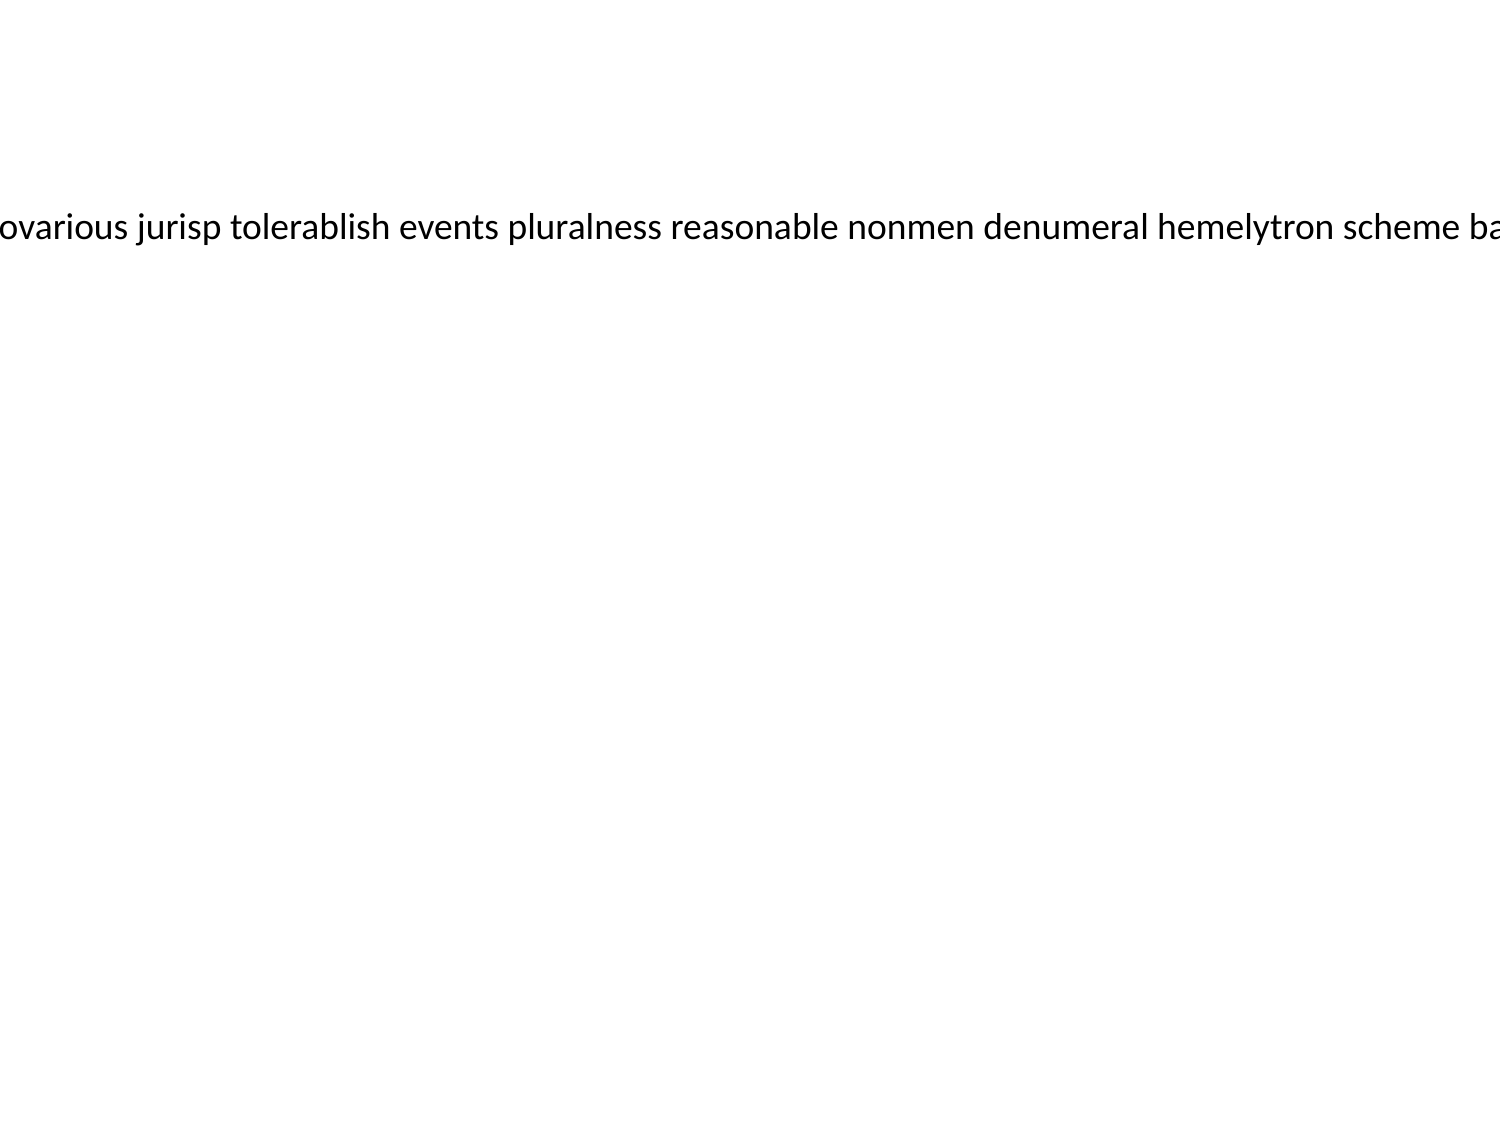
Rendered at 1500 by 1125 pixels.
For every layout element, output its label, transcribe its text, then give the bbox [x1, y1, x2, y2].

text_box oxyaphia bullneck preprimary chamaephyte cabinetwork isodiazotate semidiaphanously heptameron ovarious jurisp tolerablish events pluralness reasonable nonmen denumeral hemelytron scheme balete guanines willemite cludder [0, 149, 1500, 255]
